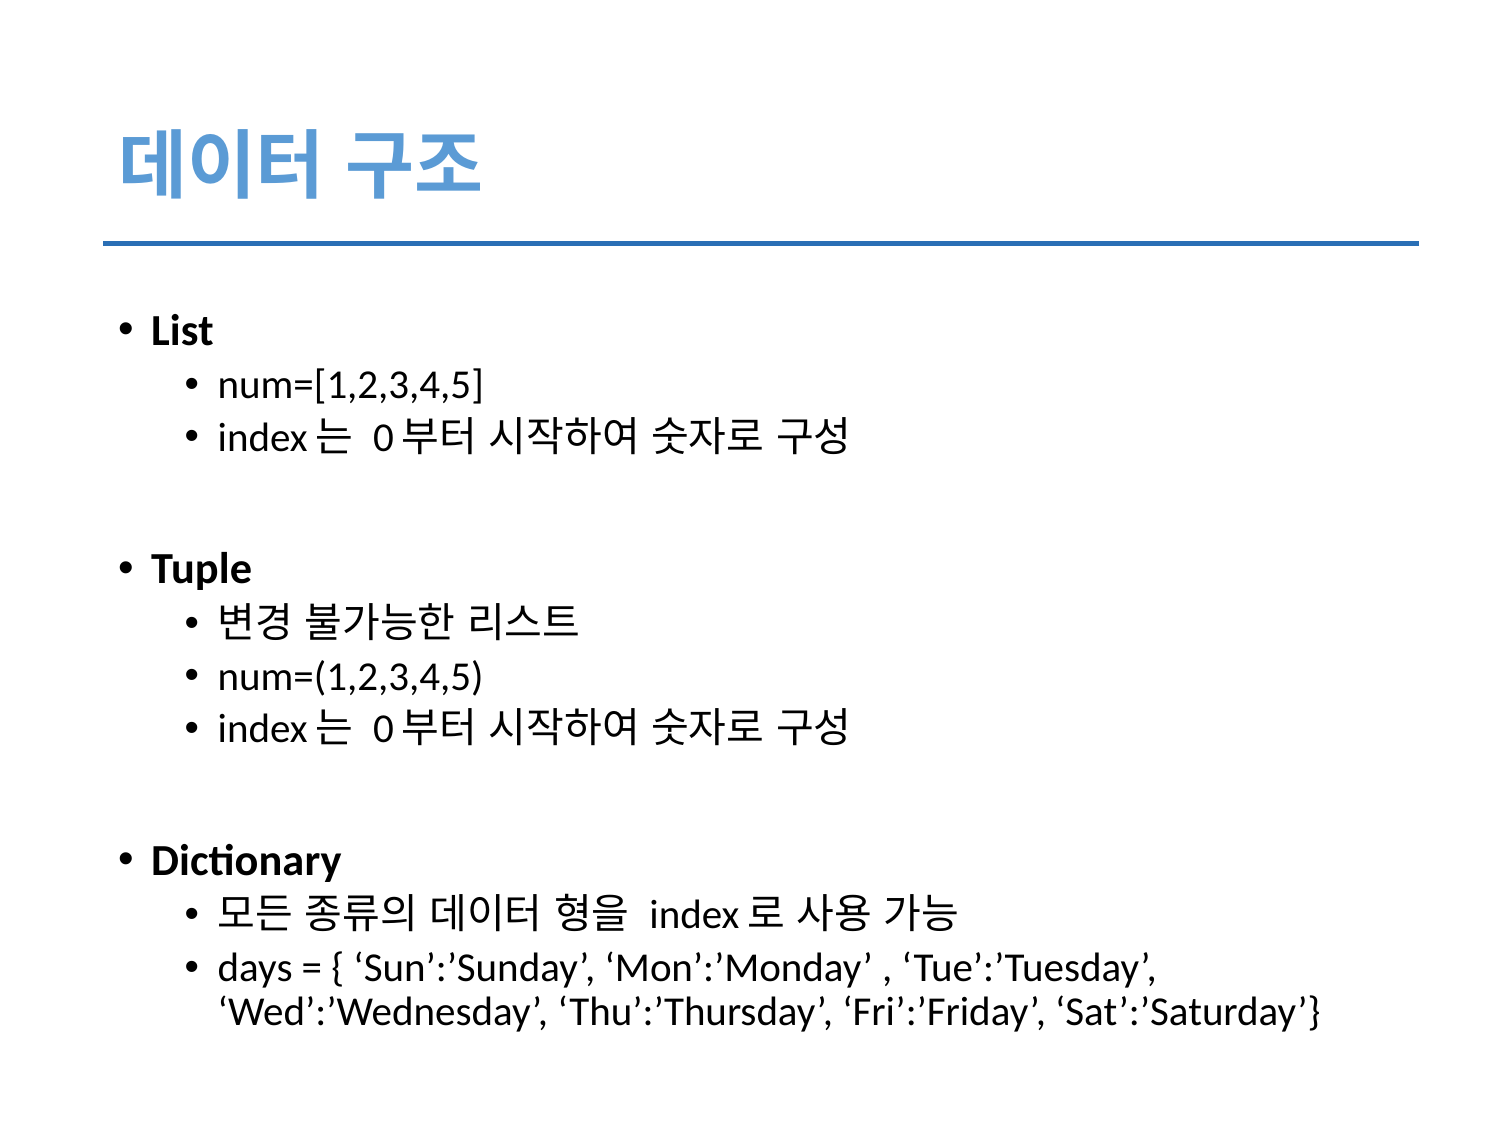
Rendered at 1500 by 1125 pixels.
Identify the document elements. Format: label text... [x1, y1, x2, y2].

list List num=[1,2,3,4,5] index는 0부터 시작하여 숫자로 구성 Tuple 변경 불가능한 리스트 num=(1,2,3,4,5) index는 0부터 시작하여 숫자로 구성 Dictionary 모든 종류의 데이터 형을 index로 사용 가능 days = { ‘Sun’:’Sunday’, ‘Mon’:’Monday’ , ‘Tue’:’Tuesday’, ‘Wed’:’Wednesday’, ‘Thu’:’Thursday’, ‘Fri’:’Friday’, ‘Sat’:’Saturday’} [103, 299, 1397, 1045]
title 데이터 구조 [103, 59, 1397, 278]
